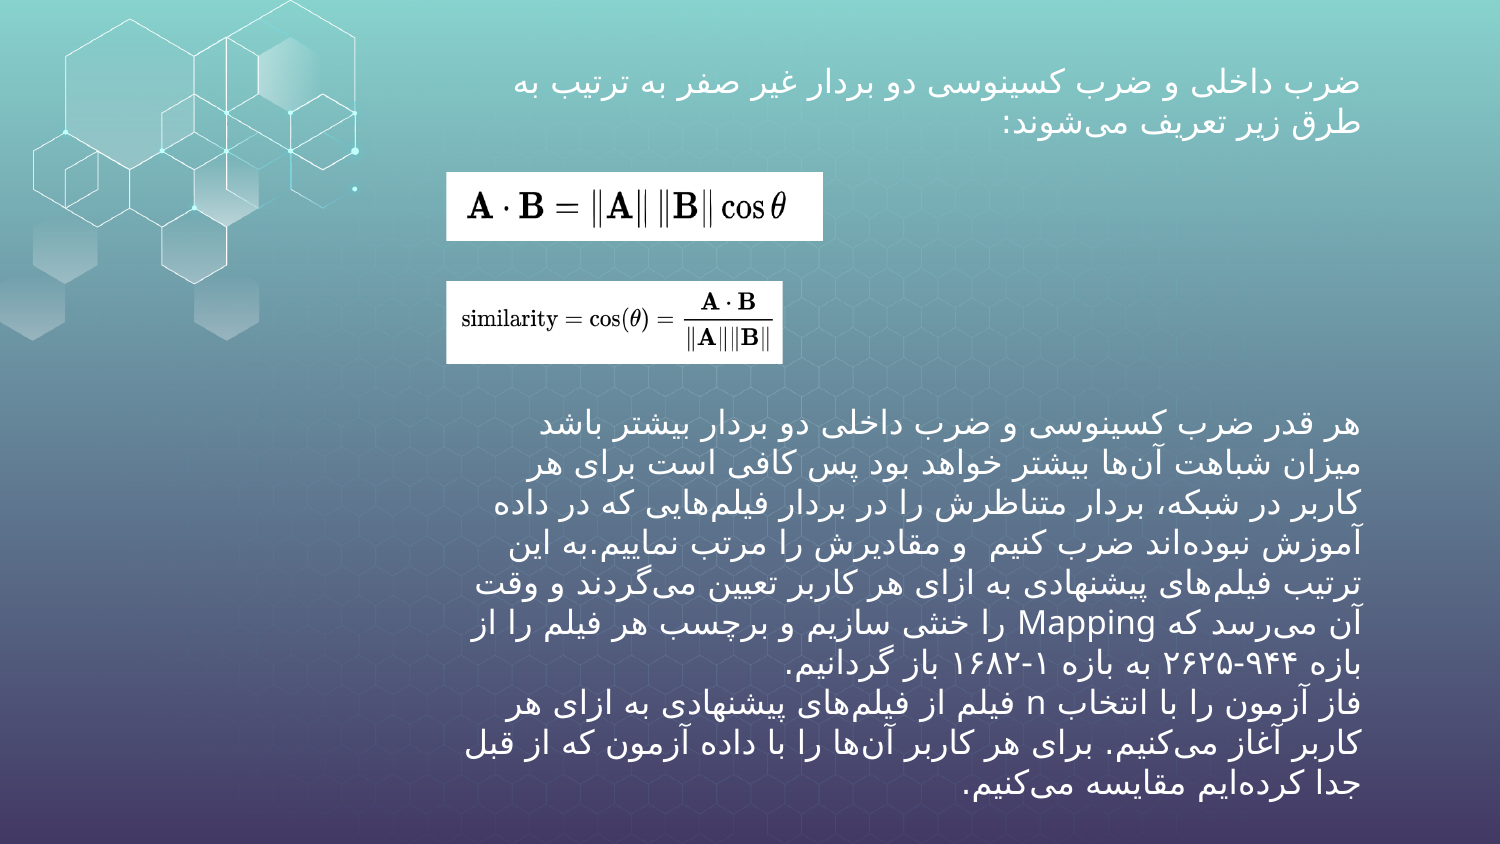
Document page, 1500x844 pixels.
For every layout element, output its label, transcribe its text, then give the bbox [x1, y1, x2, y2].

title ضرب داخلی و ضرب کسینوسی دو بردار غیر صفر به ترتیب به طرق زیر تعریف می‌شوند: [446, 77, 1377, 156]
title هر قدر ضرب کسینوسی و ضرب داخلی دو بردار بیشتر باشد میزان شباهت آن‌ها بیشتر خواهد بود پس کافی است برای هر کاربر در شبکه، بردار متناظرش را در بردار فیلم‌هایی که در داده آموزش نبوده‌اند ضرب کنیم و مقادیرش را مرتب نماییم.به این ترتیب فیلم‌های پیشنهادی به ازای هر کاربر تعیین می‌گردند و وقت آن می‌رسد که Mapping را خنثی سازیم و برچسب هر فیلم را از بازه ۹۴۴-۲۶۲۵ به بازه ۱-۱۶۸۲ باز گردانیم. فاز آزمون را با انتخاب n فیلم از فیلم‌های پیشنهادی به ازای هر کاربر آغاز می‌کنیم. برای هر کاربر آن‌ها را با داده آزمون که از قبل جدا کرده‌ایم مقایسه می‌کنیم. [446, 386, 1378, 686]
picture [0, 0, 1398, 844]
